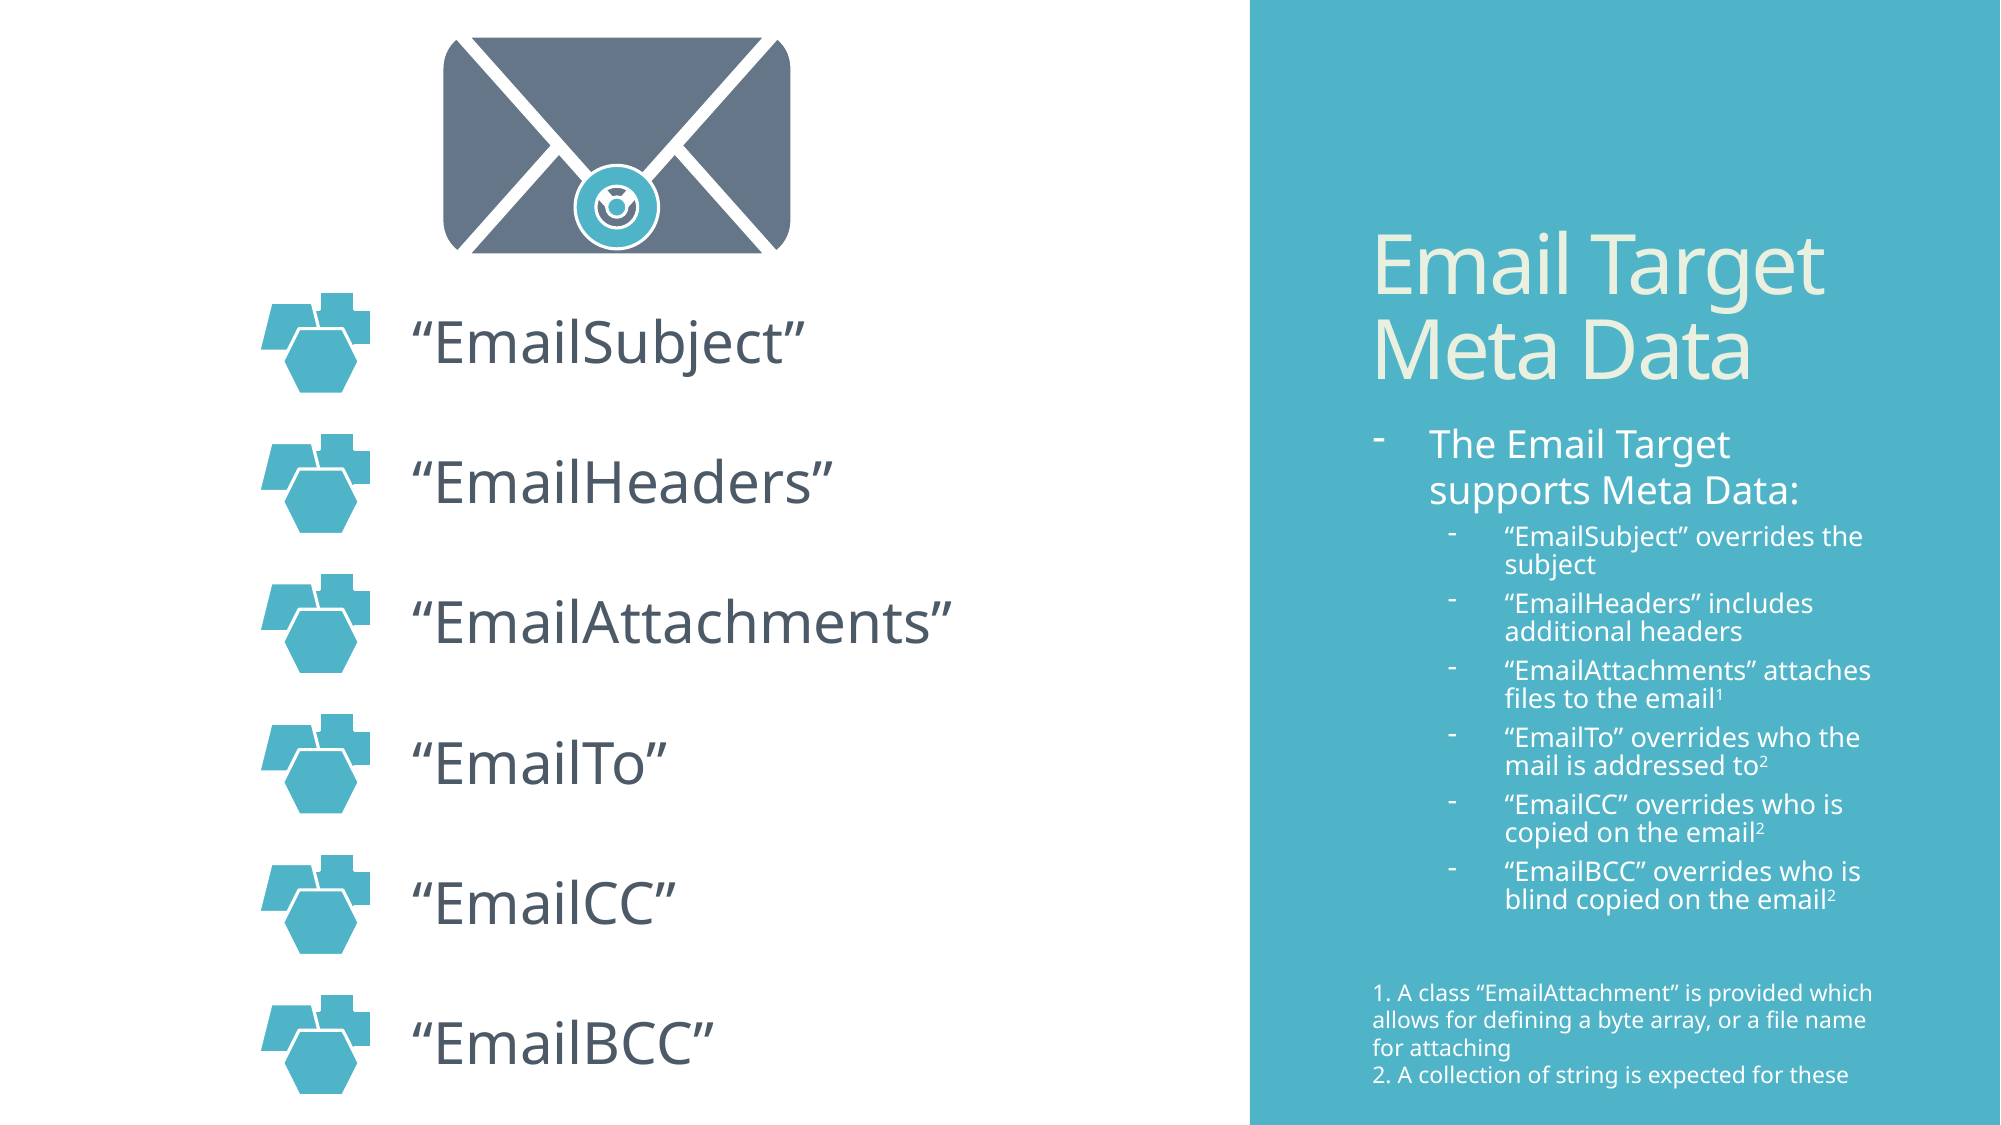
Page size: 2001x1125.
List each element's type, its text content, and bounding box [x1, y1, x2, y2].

list The Email Target supports Meta Data: “EmailSubject” overrides the subject “EmailHeaders” includes additional headers “EmailAttachments” attaches files to the email1 “EmailTo” overrides who the mail is addressed to2 “EmailCC” overrides who is copied on the email2 “EmailBCC” overrides who is blind copied on the email2 [1357, 412, 1916, 925]
title Email Target Meta Data [1355, 88, 1911, 404]
text_box 1. A class “EmailAttachment” is provided which allows for defining a byte array, or a file name for attaching 2. A collection of string is expected for these [1357, 970, 1911, 1123]
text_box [258, 28, 976, 1096]
